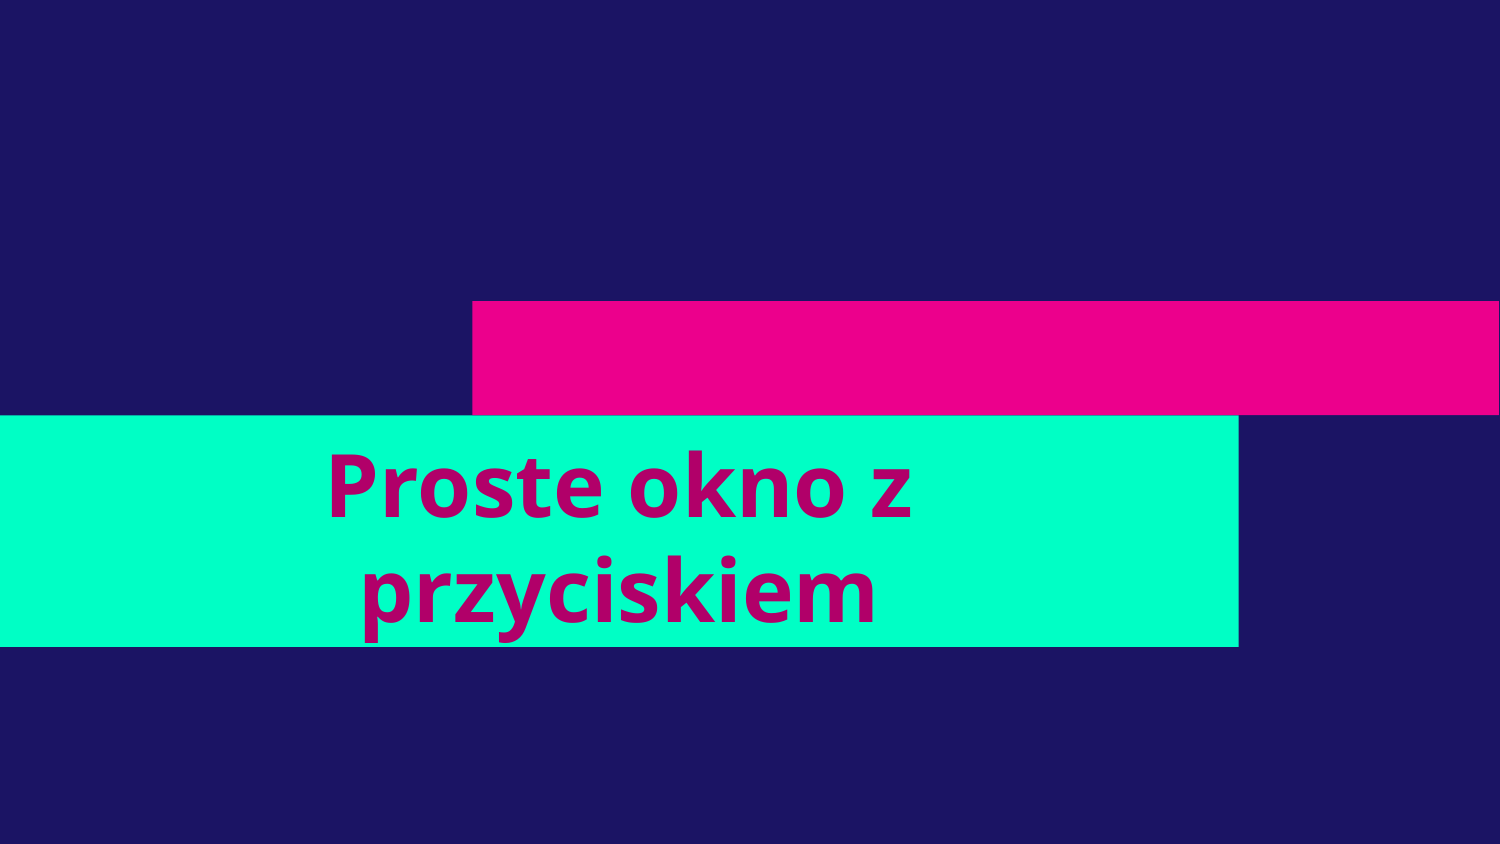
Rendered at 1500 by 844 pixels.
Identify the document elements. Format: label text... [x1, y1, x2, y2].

text_box [0, 415, 1239, 647]
text_box [472, 301, 1499, 416]
title Proste okno z przyciskiem [92, 415, 1147, 530]
